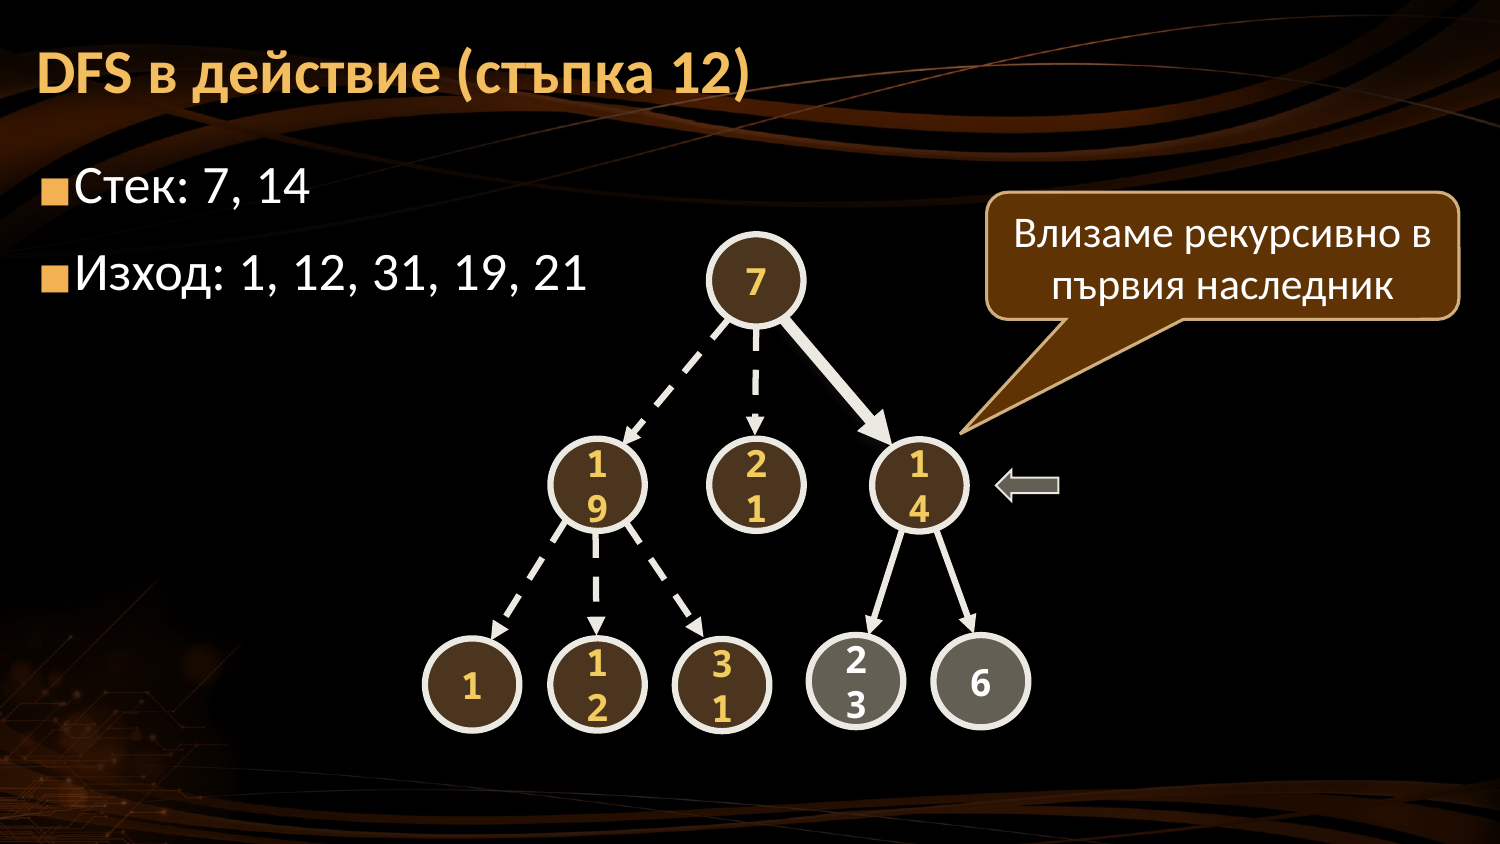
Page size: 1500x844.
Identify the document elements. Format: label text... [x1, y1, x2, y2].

text_box [1032, 477, 1059, 494]
list Стек: 7, 14 Изход: 1, 12, 31, 19, 21 [23, 141, 1477, 827]
picture [0, 0, 1500, 844]
title DFS в действие (стъпка 12) [23, 4, 1202, 142]
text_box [424, 234, 1029, 732]
text_box Влизаме рекурсивно в първия наследник [986, 192, 1459, 398]
